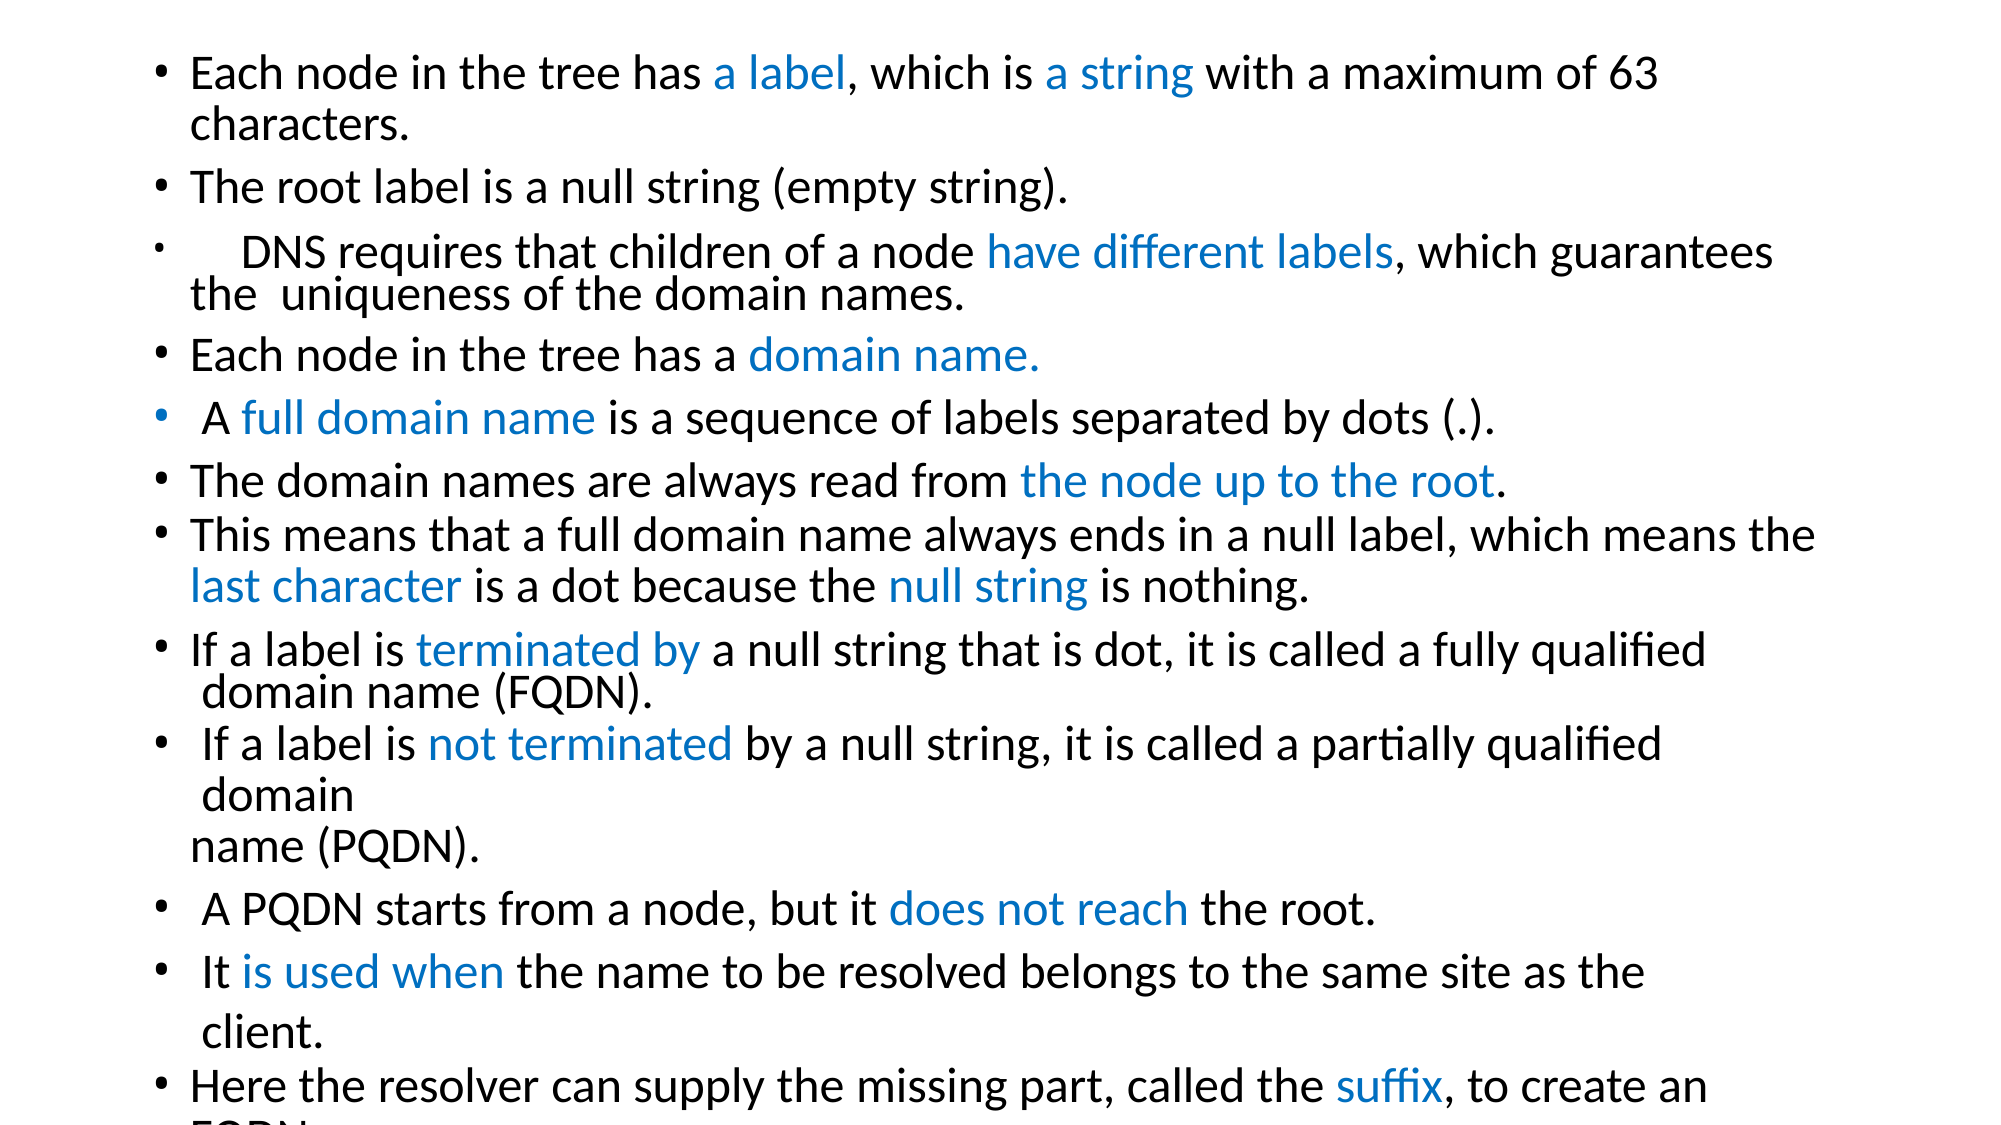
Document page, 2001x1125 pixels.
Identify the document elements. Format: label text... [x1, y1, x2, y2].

text_box Each node in the tree has a label, which is a string with a maximum of 63 characters. The root label is a null string (empty string). DNS requires that children of a node have different labels, which guarantees the uniqueness of the domain names. Each node in the tree has a domain name. A full domain name is a sequence of labels separated by dots (.). The domain names are always read from the node up to the root. This means that a full domain name always ends in a null label, which means the last character is a dot because the null string is nothing. If a label is terminated by a null string that is dot, it is called a fully qualified domain name (FQDN). If a label is not terminated by a null string, it is called a partially qualified domain name (PQDN). A PQDN starts from a node, but it does not reach the root. It is used when the name to be resolved belongs to the same site as the client. Here the resolver can supply the missing part, called the suffix, to create an FQDN. [150, 46, 1835, 1125]
